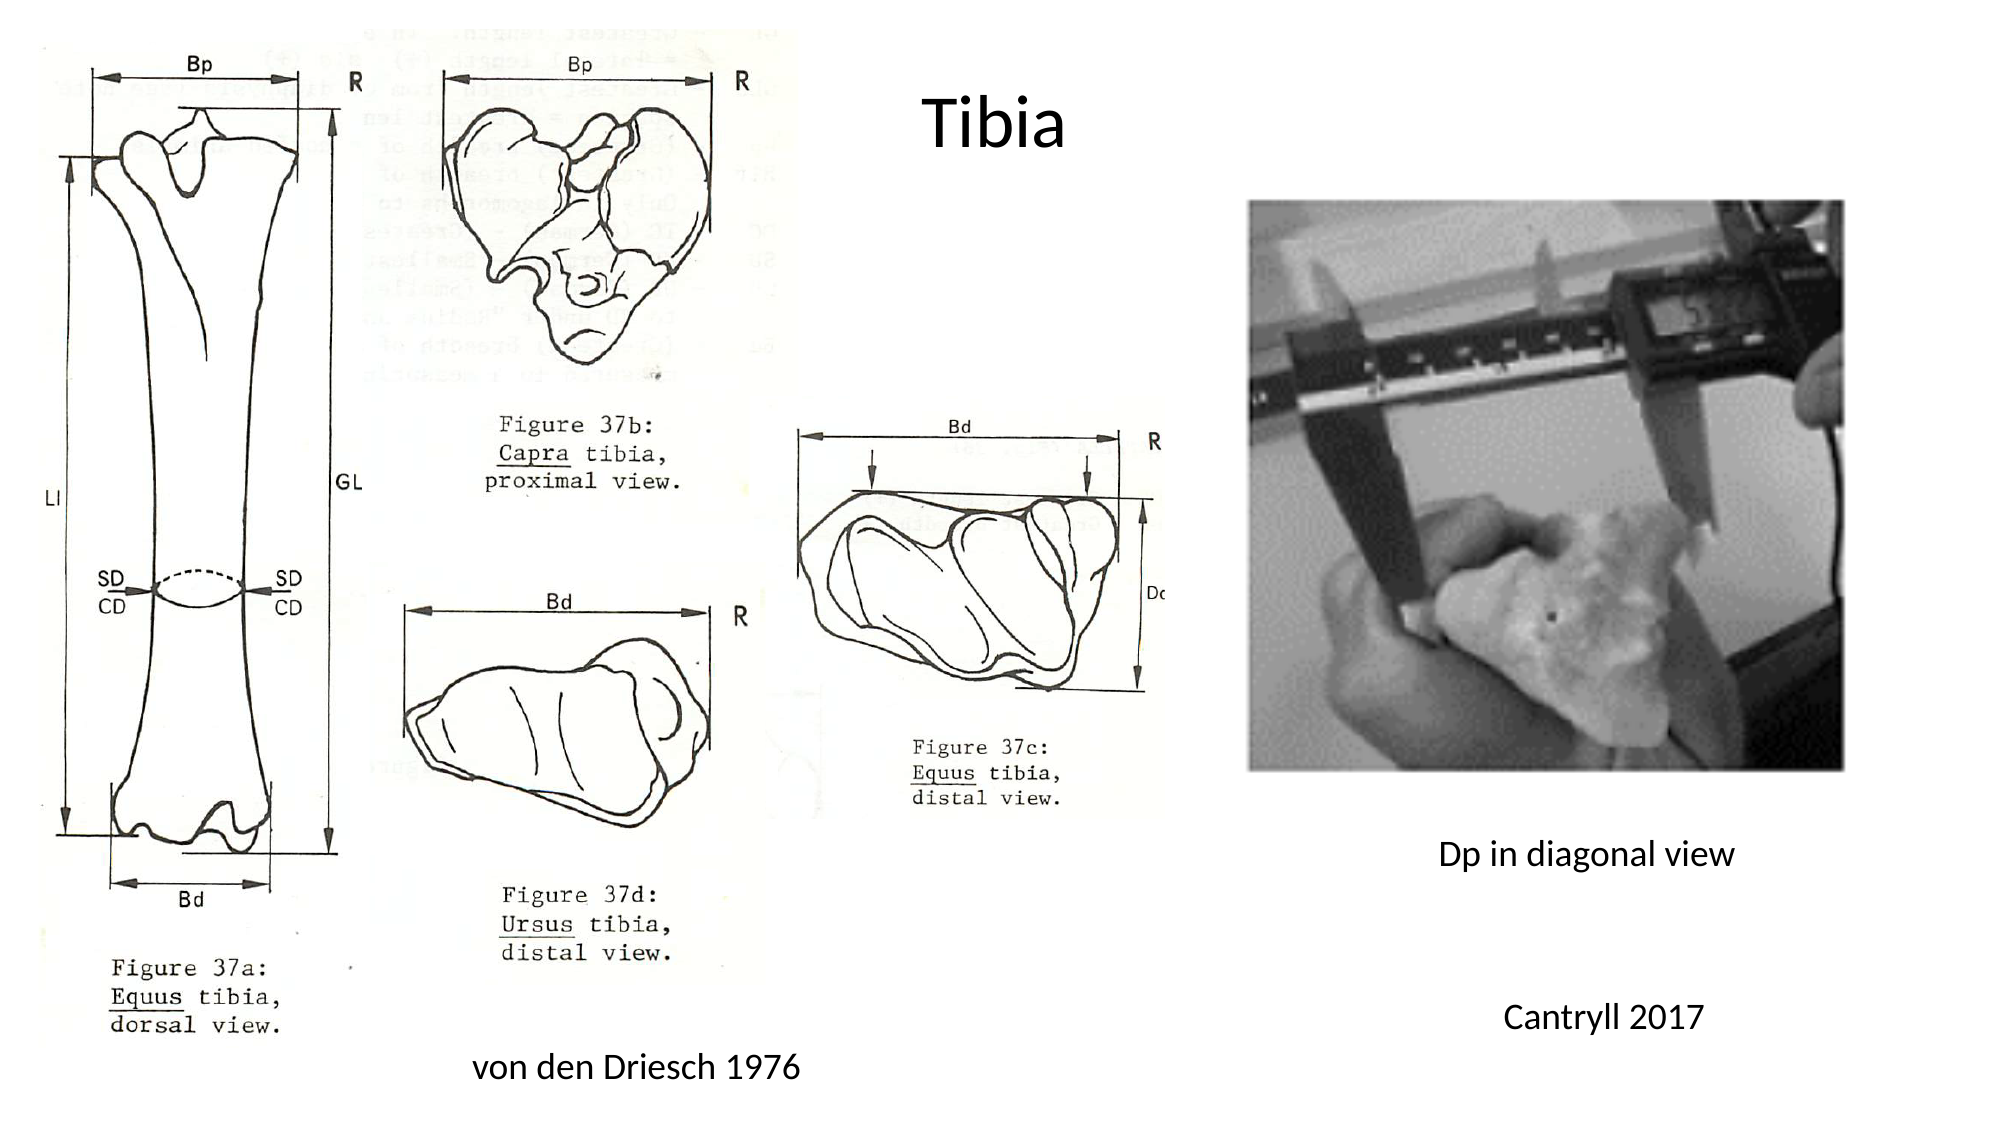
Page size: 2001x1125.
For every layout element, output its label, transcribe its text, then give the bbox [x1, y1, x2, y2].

text_box von den Driesch 1976 [457, 1034, 817, 1095]
text_box Dp in diagonal view [1423, 821, 1839, 881]
picture [38, 29, 1877, 1048]
text_box Cantryll 2017 [1488, 984, 1720, 1045]
text_box Tibia [906, 64, 1083, 170]
